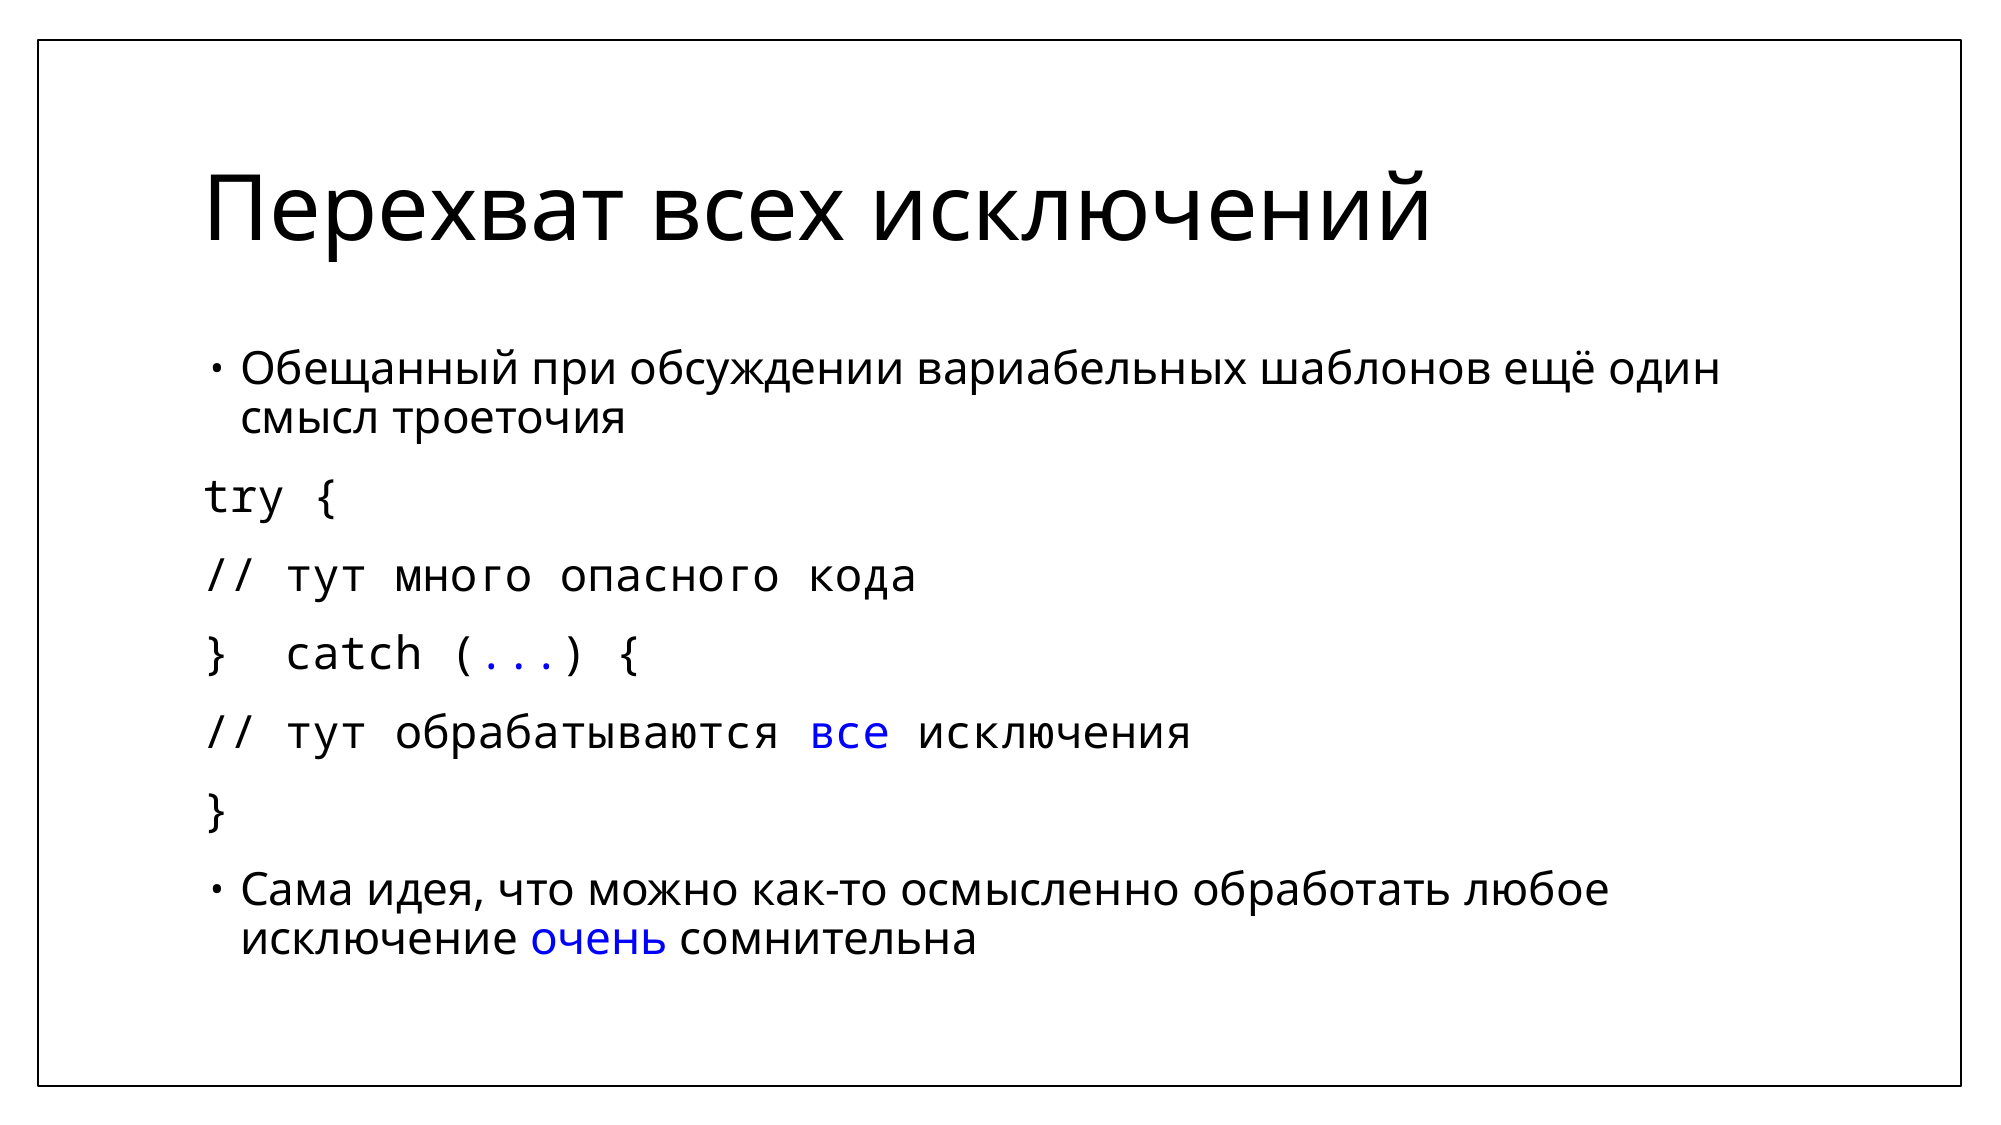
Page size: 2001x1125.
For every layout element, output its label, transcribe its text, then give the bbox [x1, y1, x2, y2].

list Обещанный при обсуждении вариабельных шаблонов ещё один смысл троеточия try { // тут много опасного кода } catch (...) { // тут обрабатываются все исключения } Сама идея, что можно как-то осмысленно обработать любое исключение очень сомнительна [187, 337, 1808, 1000]
title Перехват всех исключений [187, 99, 1808, 323]
